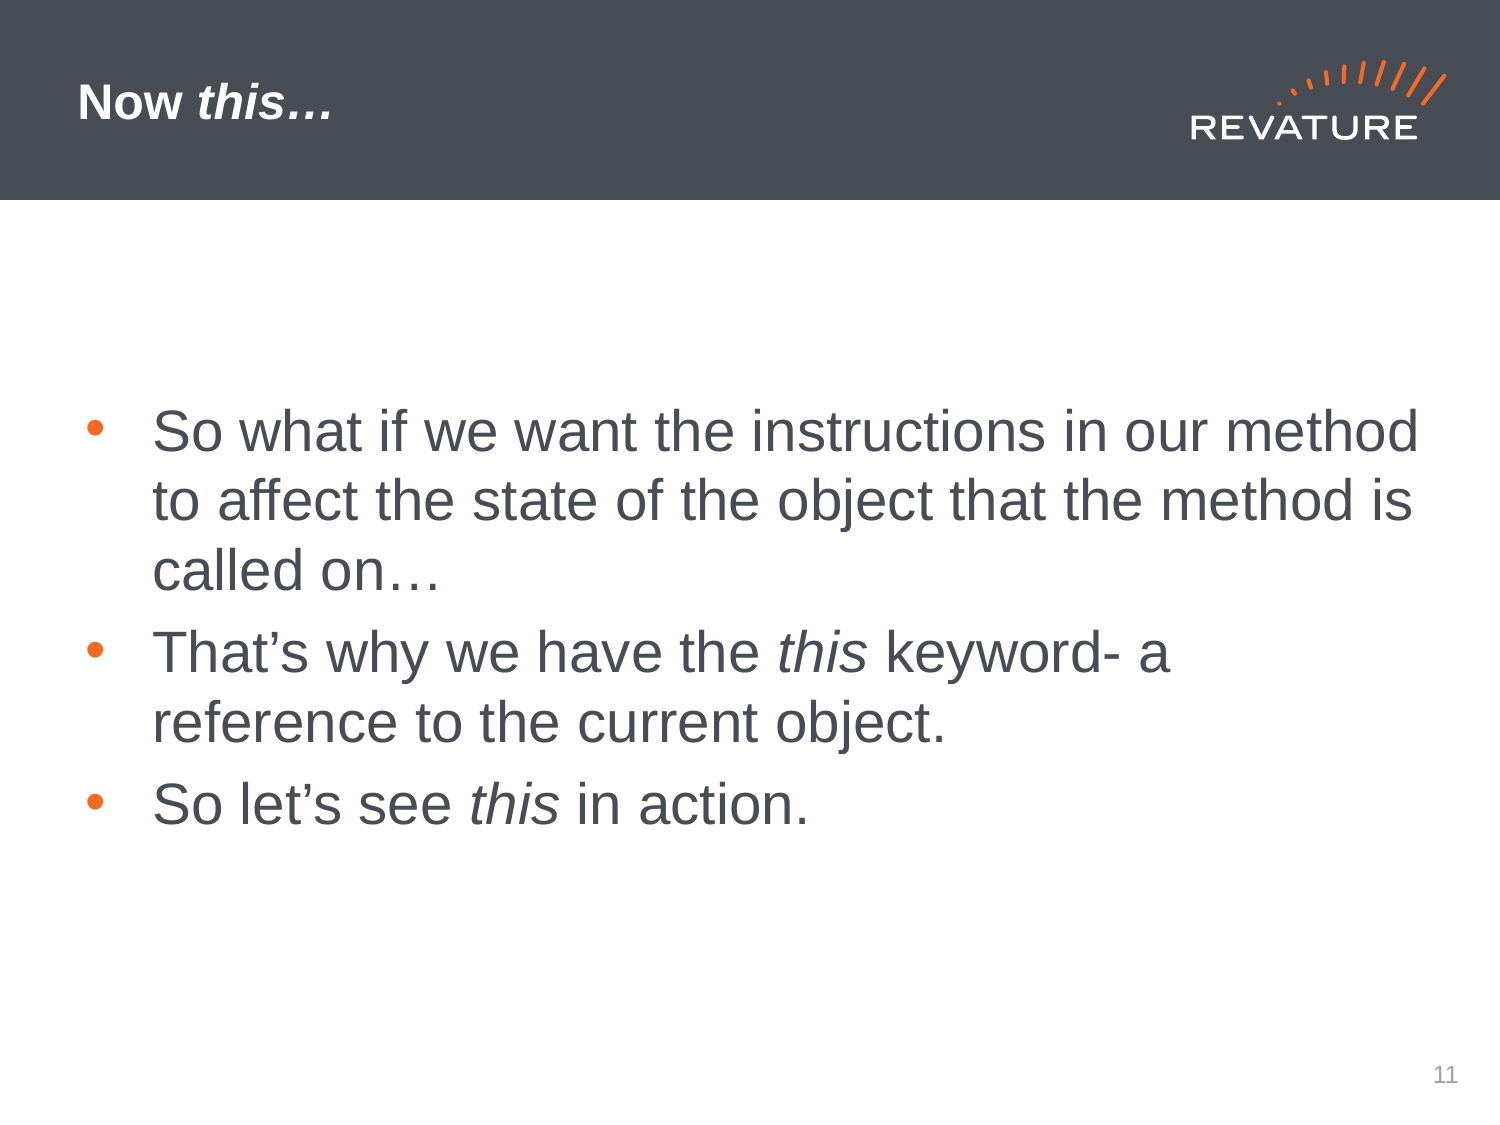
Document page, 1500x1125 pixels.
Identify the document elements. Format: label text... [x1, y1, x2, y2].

slide_number 10 [1332, 1043, 1474, 1104]
title Now this… [62, 0, 1084, 200]
list So what if we want the instructions in our method to affect the state of the object that the method is called on… That’s why we have the this keyword- a reference to the current object. So let’s see this in action. [62, 243, 1438, 986]
